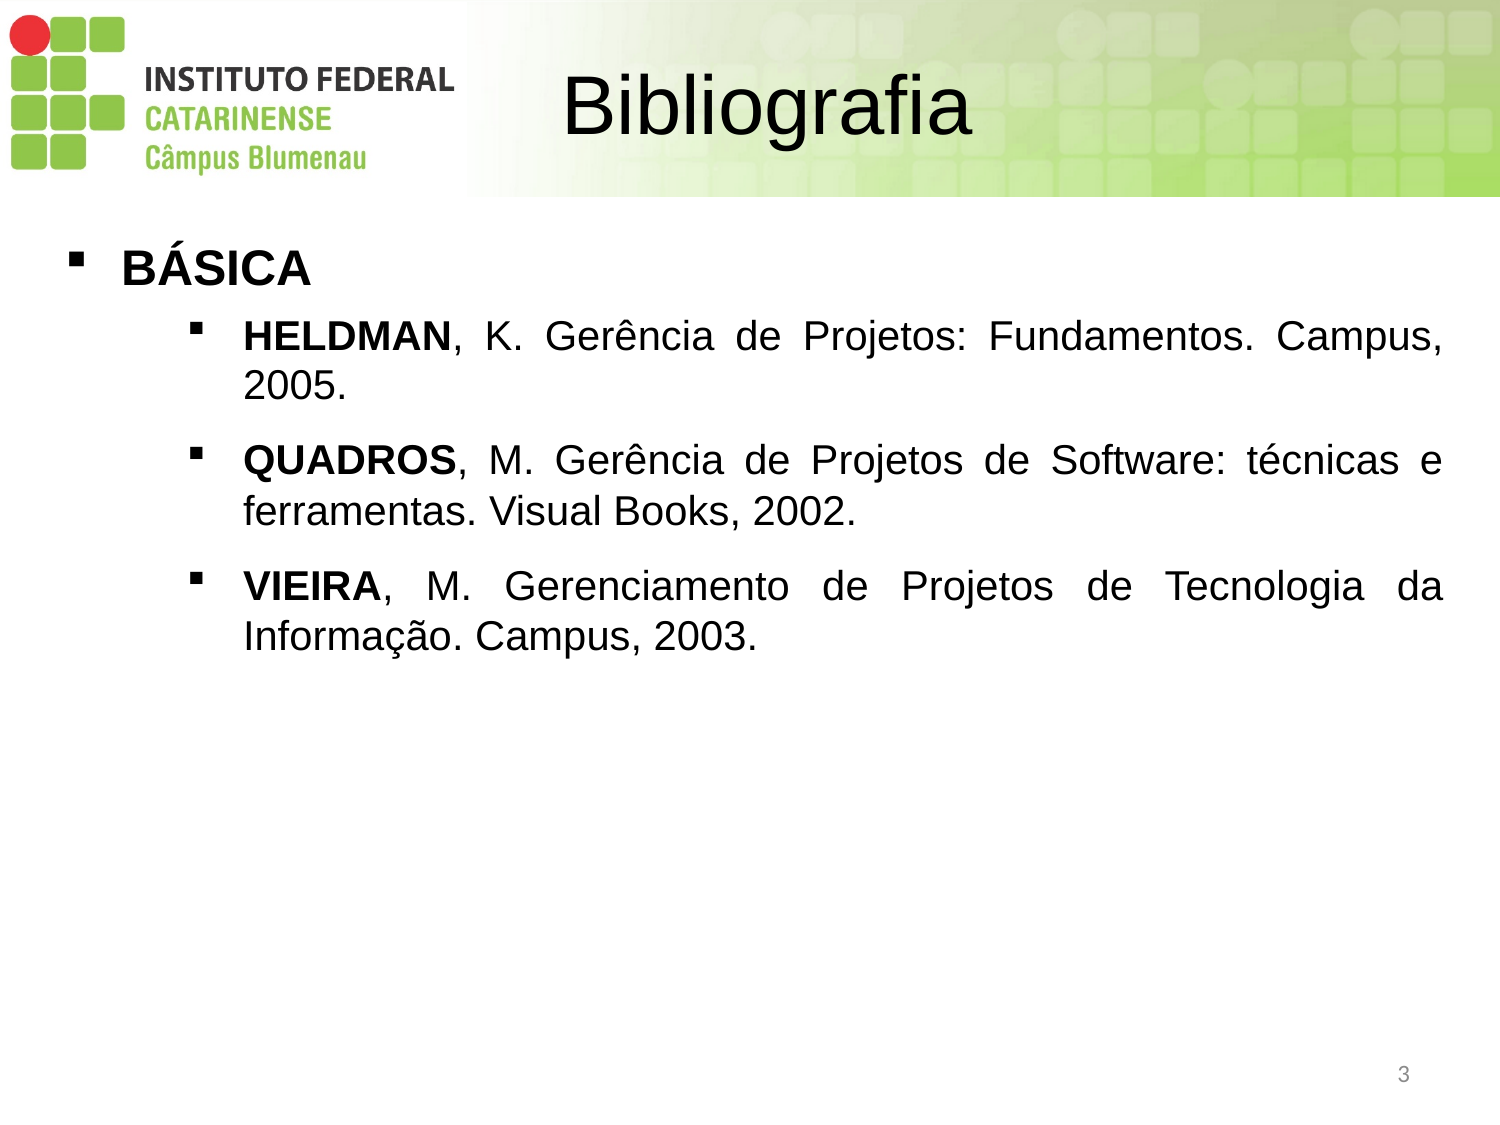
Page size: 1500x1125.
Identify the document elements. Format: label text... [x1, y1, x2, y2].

text_box BÁSICA HELDMAN, K. Gerência de Projetos: Fundamentos. Campus, 2005. QUADROS, M. Gerência de Projetos de Software: técnicas e ferramentas. Visual Books, 2002. VIEIRA, M. Gerenciamento de Projetos de Tecnologia da Informação. Campus, 2003. [50, 228, 1459, 1096]
picture [0, 0, 1500, 197]
title Bibliografia [546, 7, 1459, 195]
slide_number 3 [1074, 1042, 1425, 1103]
